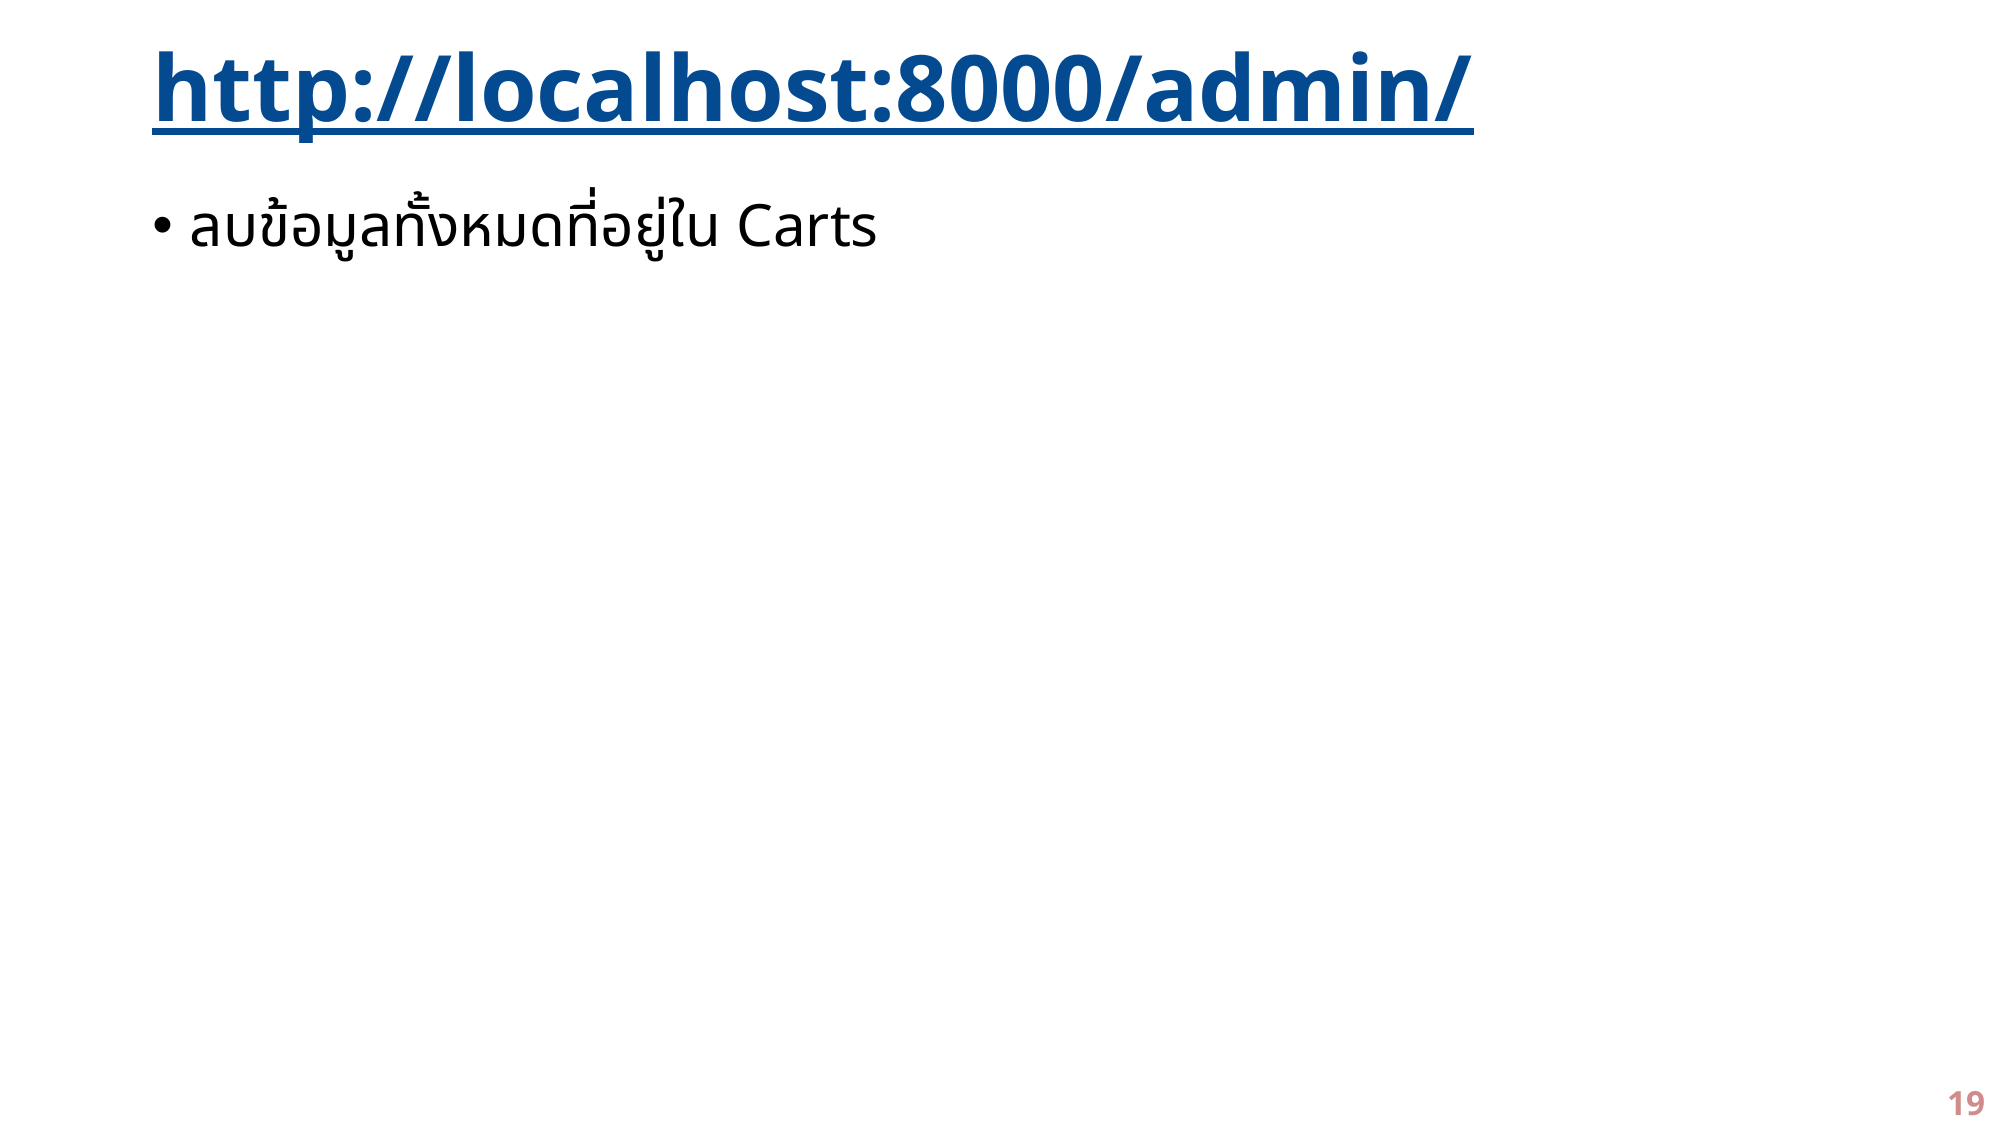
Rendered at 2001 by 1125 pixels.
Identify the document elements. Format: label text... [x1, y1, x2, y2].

list ลบข้อมูลทั้งหมดที่อยู่ใน Carts [137, 189, 1863, 1016]
title http://localhost:8000/admin/ [137, 22, 1863, 153]
slide_number 19 [1550, 1083, 2000, 1125]
